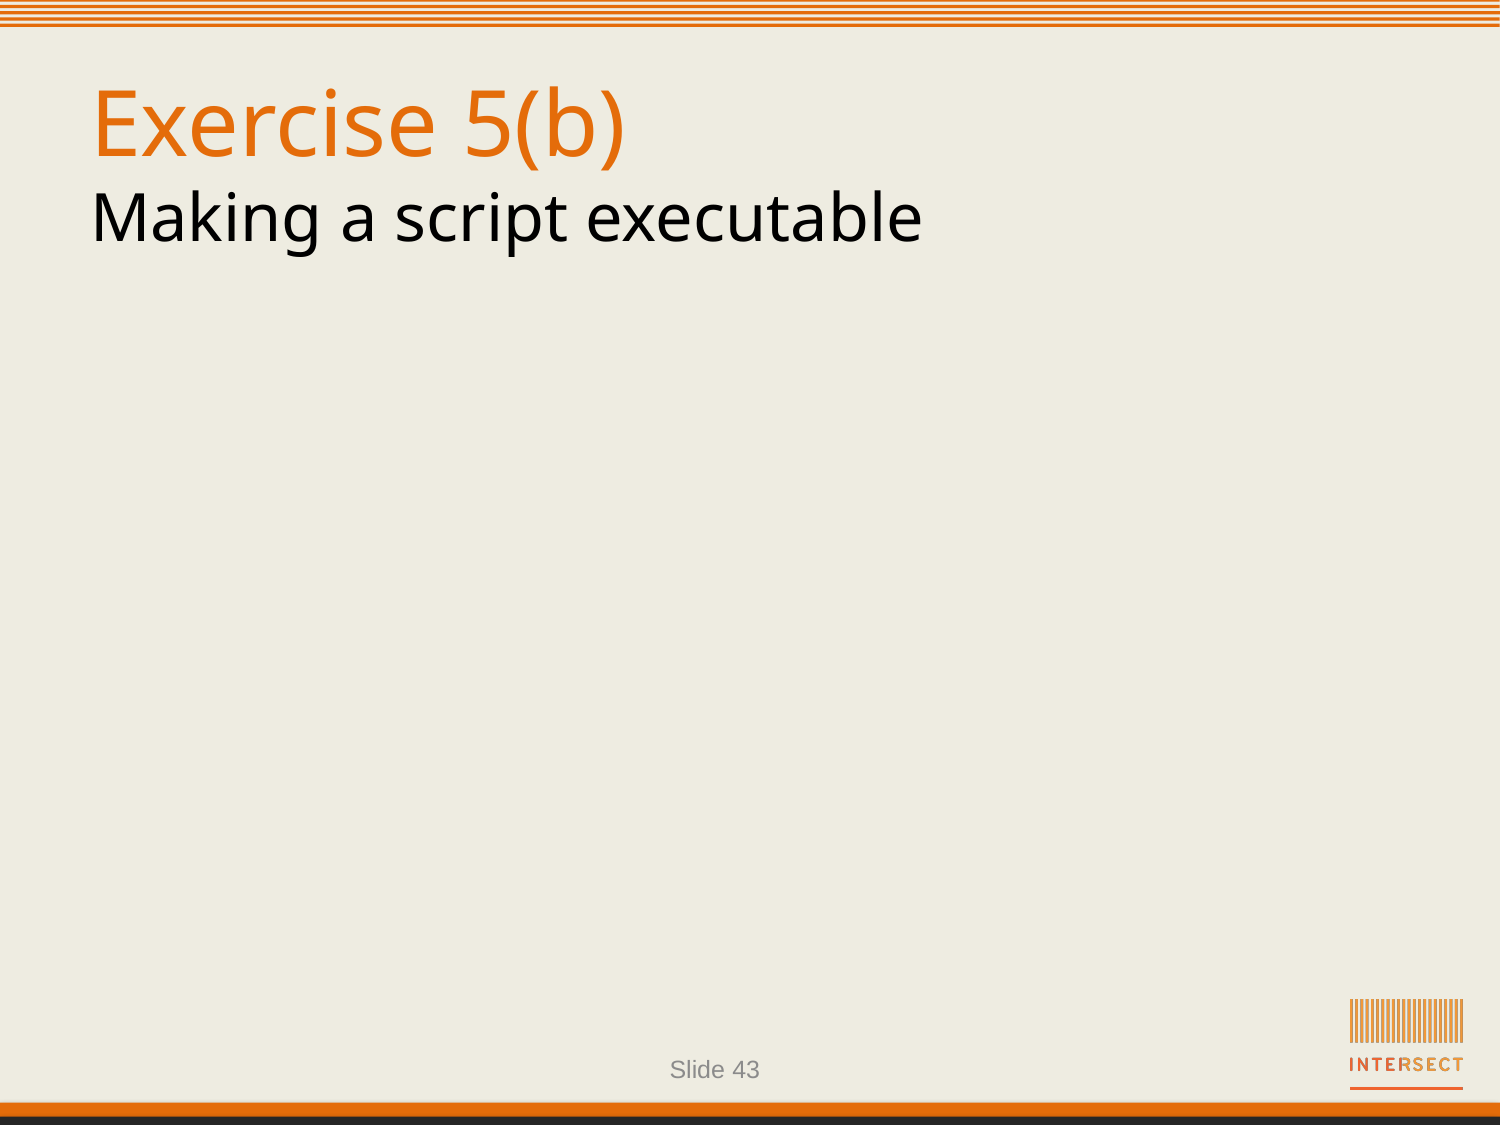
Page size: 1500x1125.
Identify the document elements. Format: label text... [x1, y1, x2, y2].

picture [1350, 999, 1463, 1090]
title Exercise 5(b) Making a script executable [74, 44, 1426, 276]
slide_number Slide 43 [584, 1038, 776, 1098]
